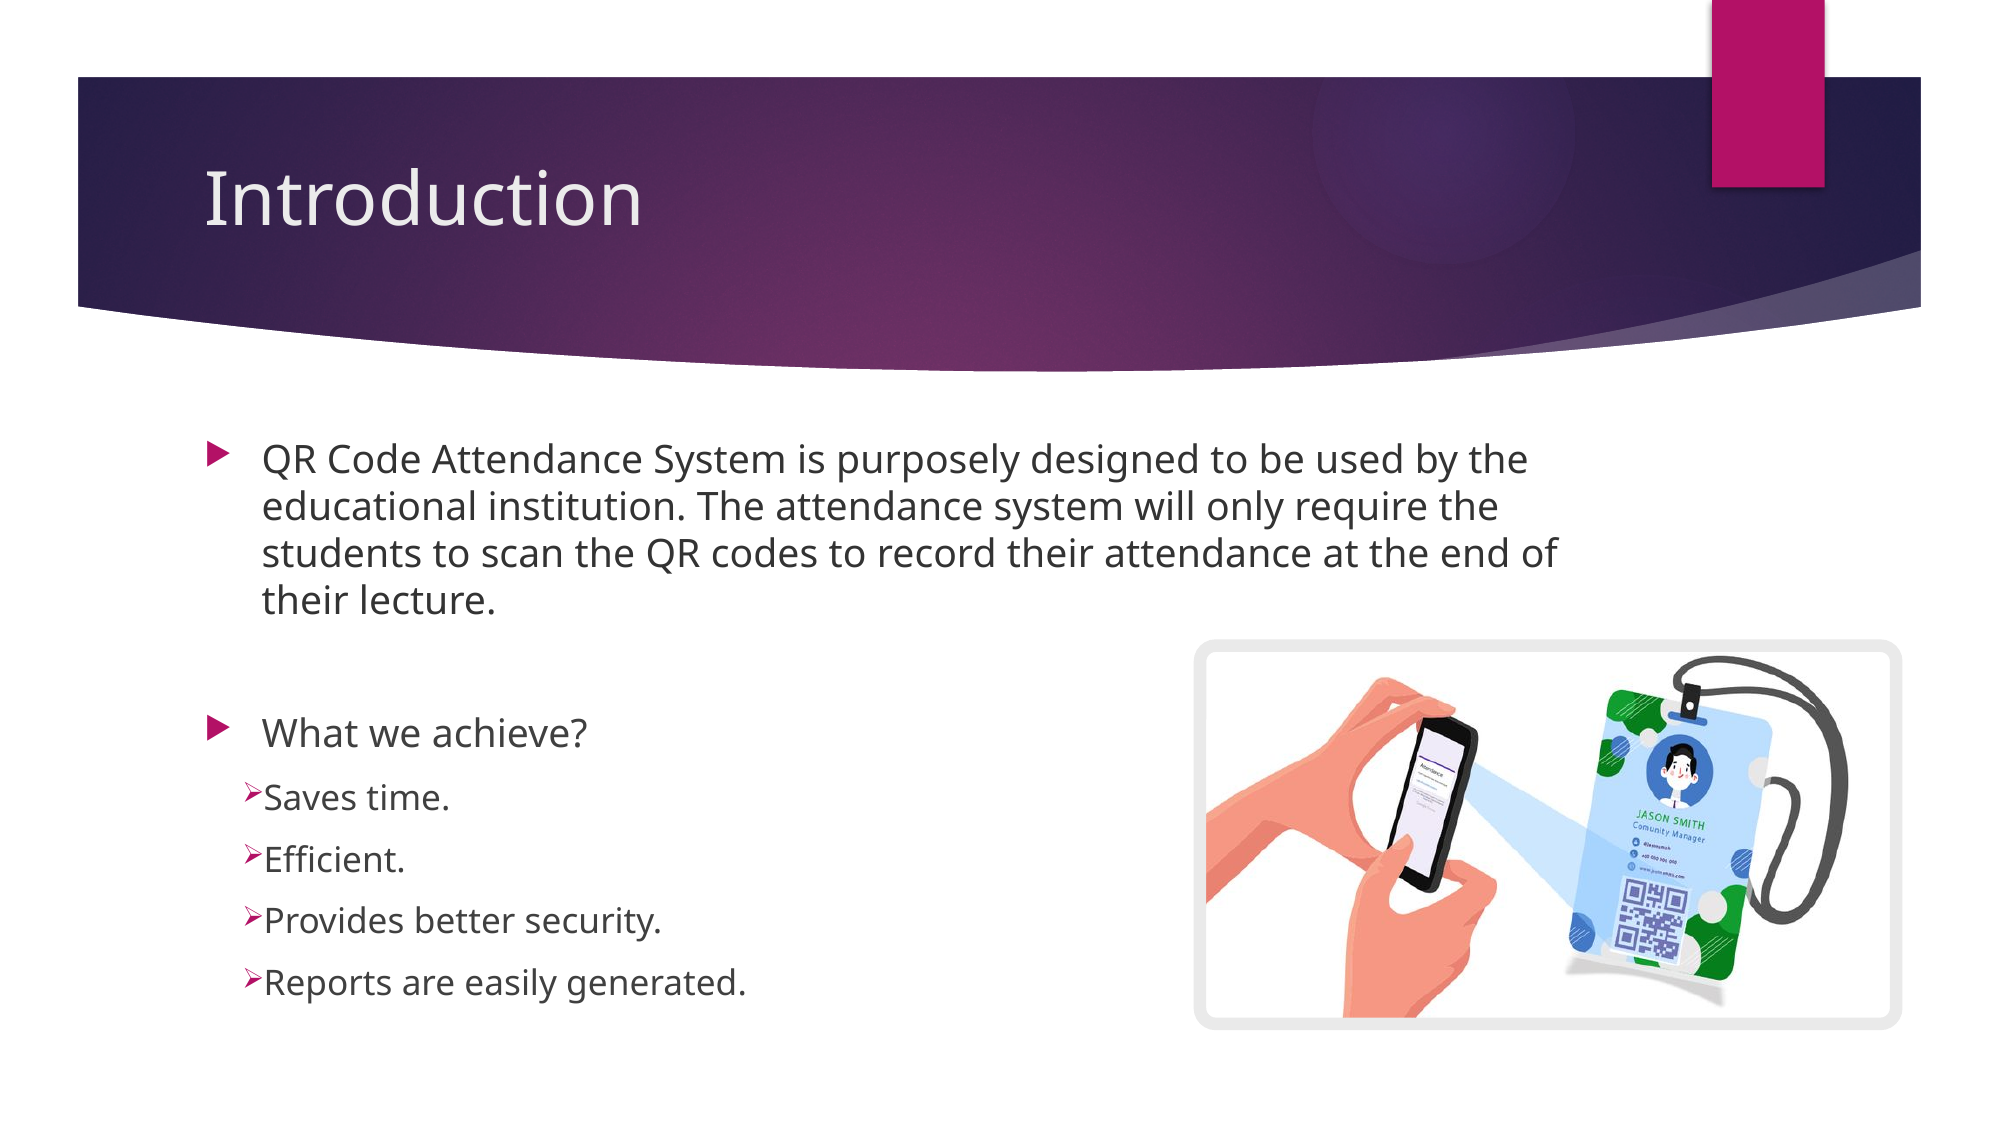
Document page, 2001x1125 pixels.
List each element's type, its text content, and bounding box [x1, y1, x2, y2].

picture [1199, 645, 1897, 1025]
list QR Code Attendance System is purposely designed to be used by the educational institution. The attendance system will only require the students to scan the QR codes to record their attendance at the end of their lecture. What we achieve? Saves time. Efficient. Provides better security. Reports are easily generated. [189, 427, 1638, 1011]
title Introduction [189, 137, 679, 254]
